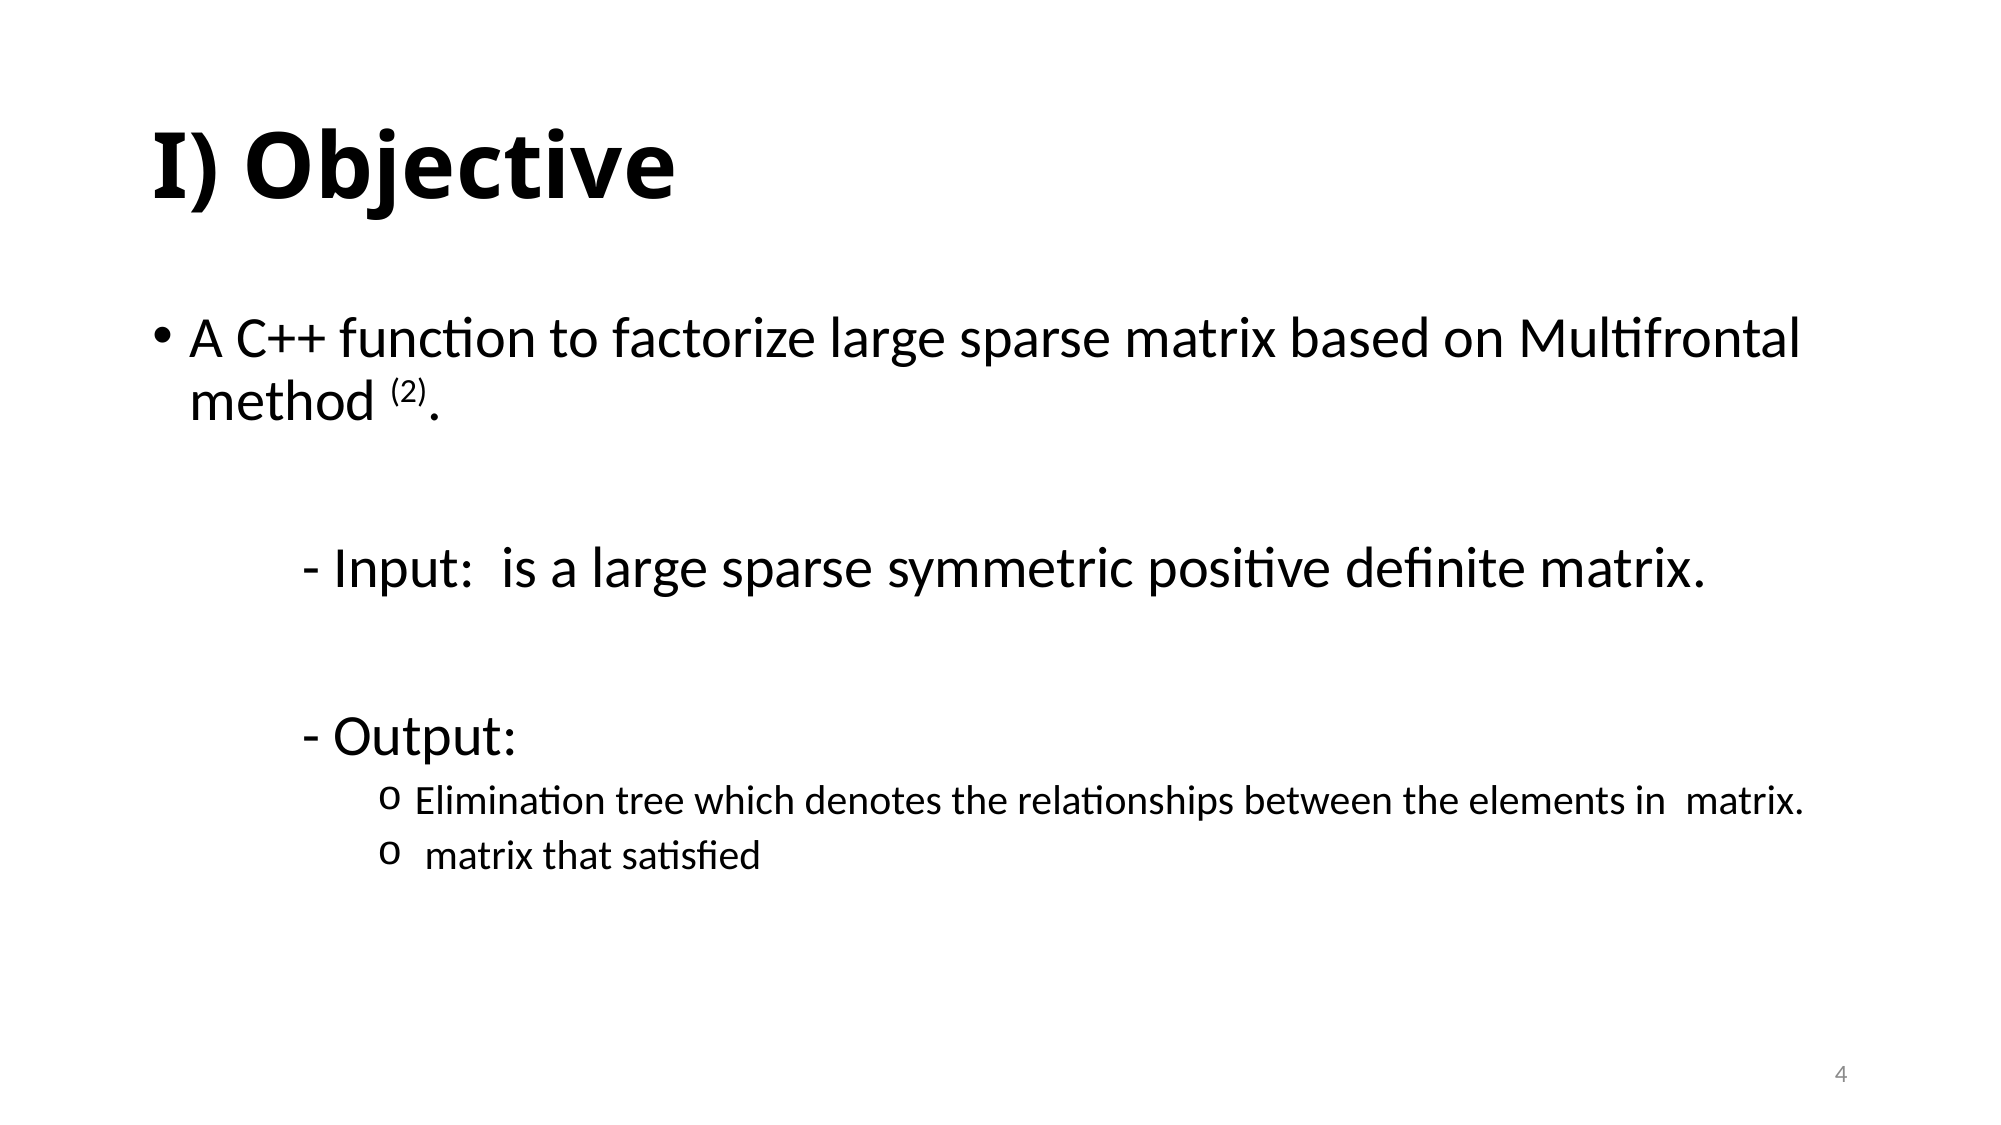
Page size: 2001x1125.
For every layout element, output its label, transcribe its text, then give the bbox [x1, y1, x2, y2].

title I) Objective [137, 59, 1863, 278]
slide_number 4 [1412, 1042, 1863, 1103]
